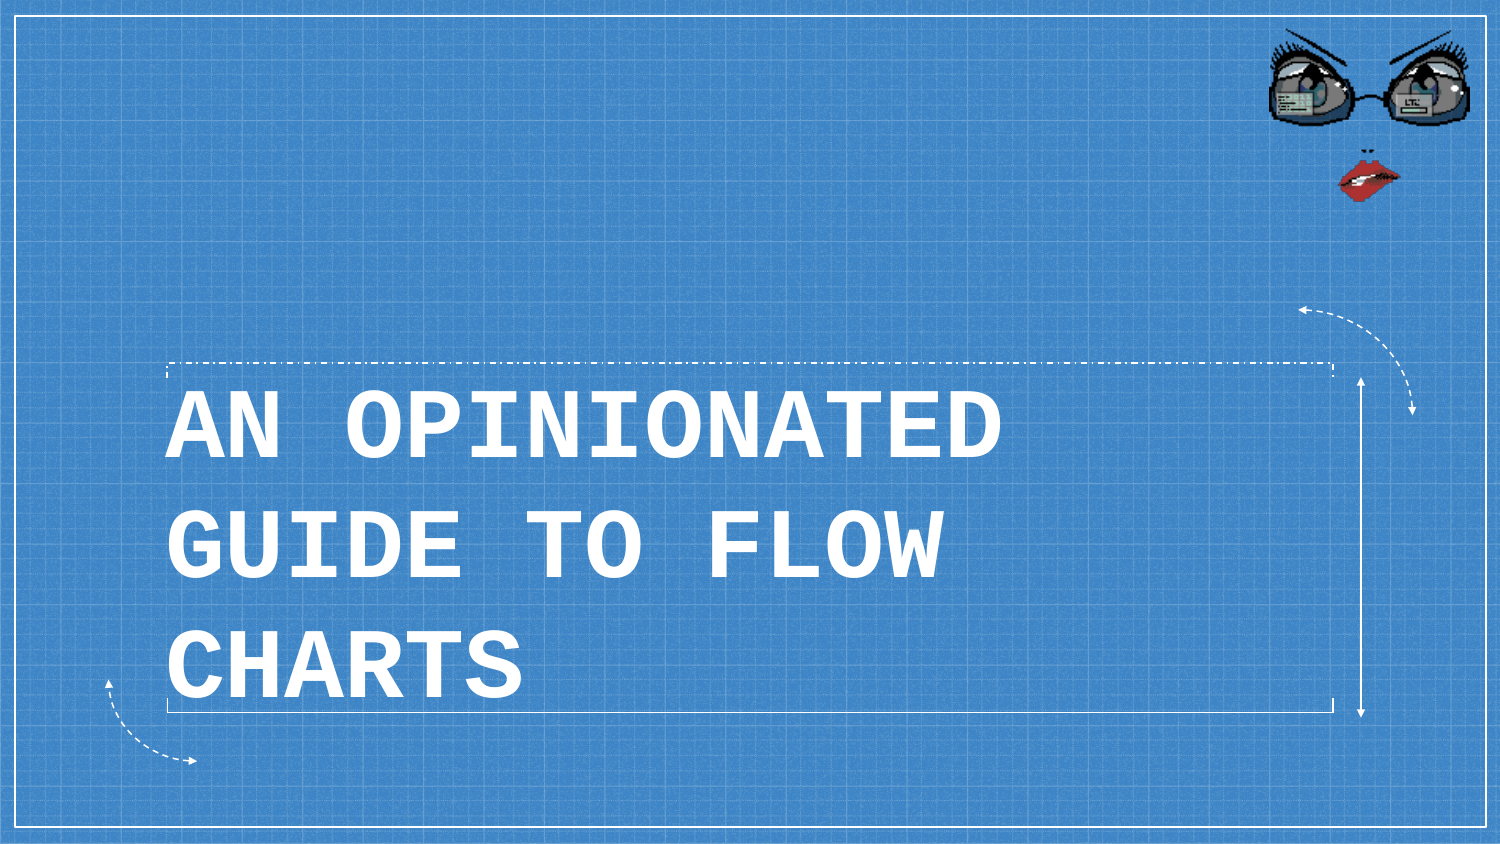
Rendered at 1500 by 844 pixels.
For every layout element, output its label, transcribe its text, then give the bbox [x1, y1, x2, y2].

title AN OPINIONATED GUIDE TO FLOW CHARTS [150, 488, 1334, 733]
picture [0, 0, 1500, 844]
